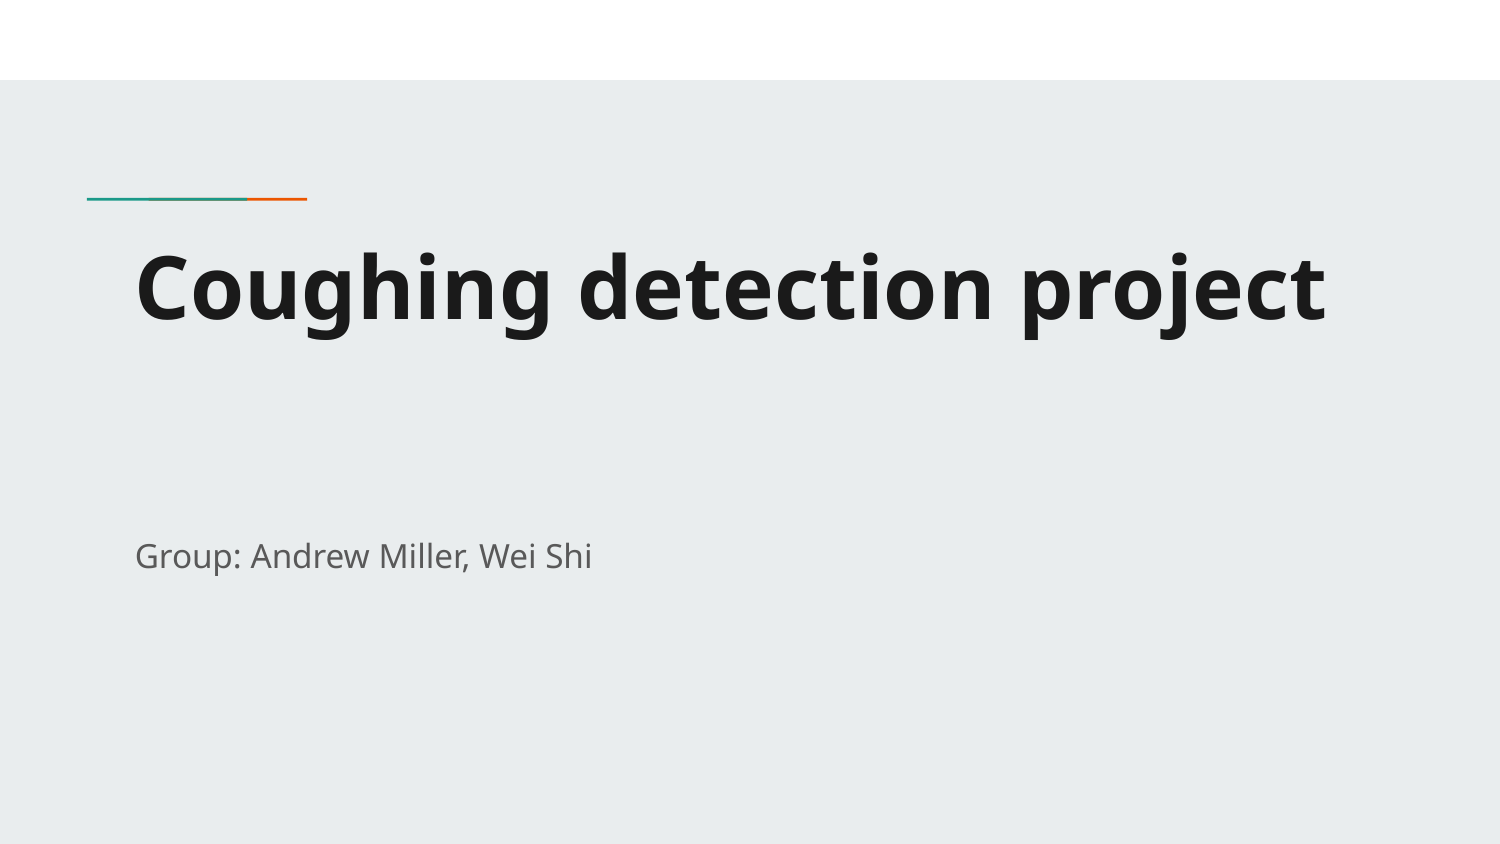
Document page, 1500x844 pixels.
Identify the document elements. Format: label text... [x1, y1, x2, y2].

title Coughing detection project [119, 216, 1381, 490]
subtitle Group: Andrew Miller, Wei Shi [119, 520, 1381, 610]
